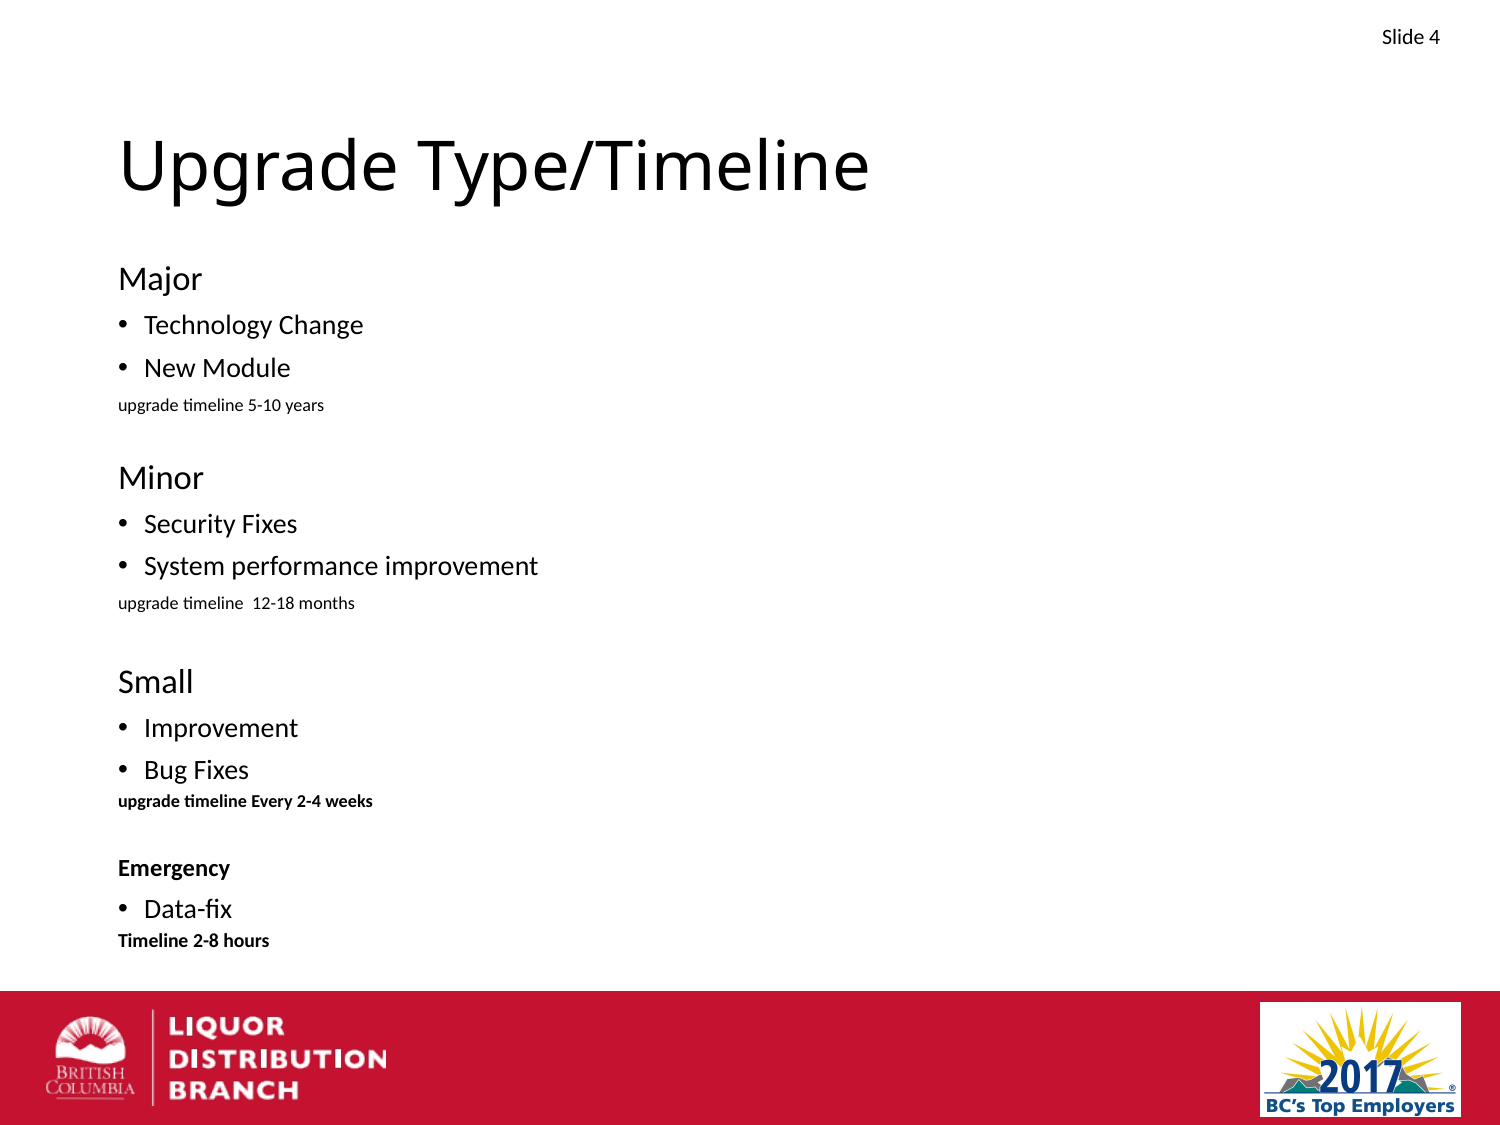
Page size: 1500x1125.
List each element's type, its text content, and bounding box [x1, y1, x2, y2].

list Major Technology Change New Module upgrade timeline 5-10 years Minor Security Fixes System performance improvement upgrade timeline 12-18 months Small Improvement Bug Fixes upgrade timeline Every 2-4 weeks Emergency Data-fix Timeline 2-8 hours [103, 253, 1397, 968]
picture [1260, 1002, 1461, 1117]
title Upgrade Type/Timeline [103, 59, 1397, 253]
